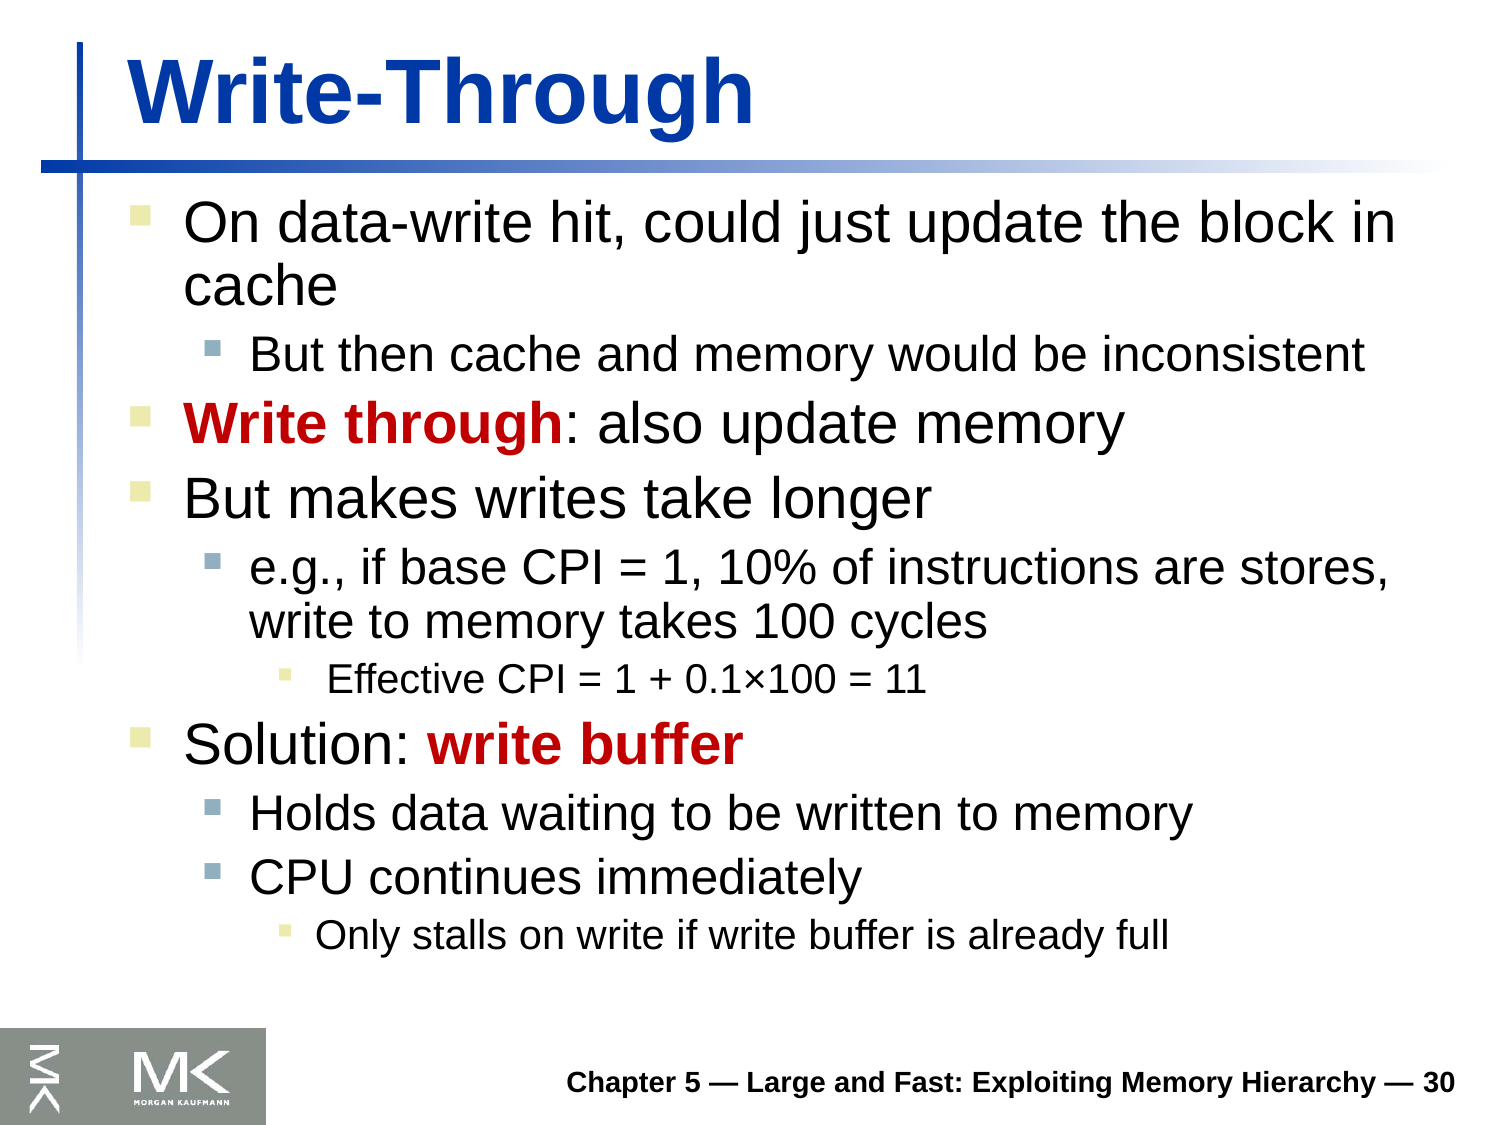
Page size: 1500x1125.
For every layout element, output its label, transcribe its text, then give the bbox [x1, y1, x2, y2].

picture [0, 1028, 266, 1125]
list On data-write hit, could just update the block in cache But then cache and memory would be inconsistent Write through: also update memory But makes writes take longer e.g., if base CPI = 1, 10% of instructions are stores, write to memory takes 100 cycles Effective CPI = 1 + 0.1×100 = 11 Solution: write buffer Holds data waiting to be written to memory CPU continues immediately Only stalls on write if write buffer is already full [112, 184, 1469, 1024]
title Write-Through [112, 23, 1468, 149]
footer Chapter 5 — Large and Fast: Exploiting Memory Hierarchy — 30 [277, 1046, 1471, 1106]
